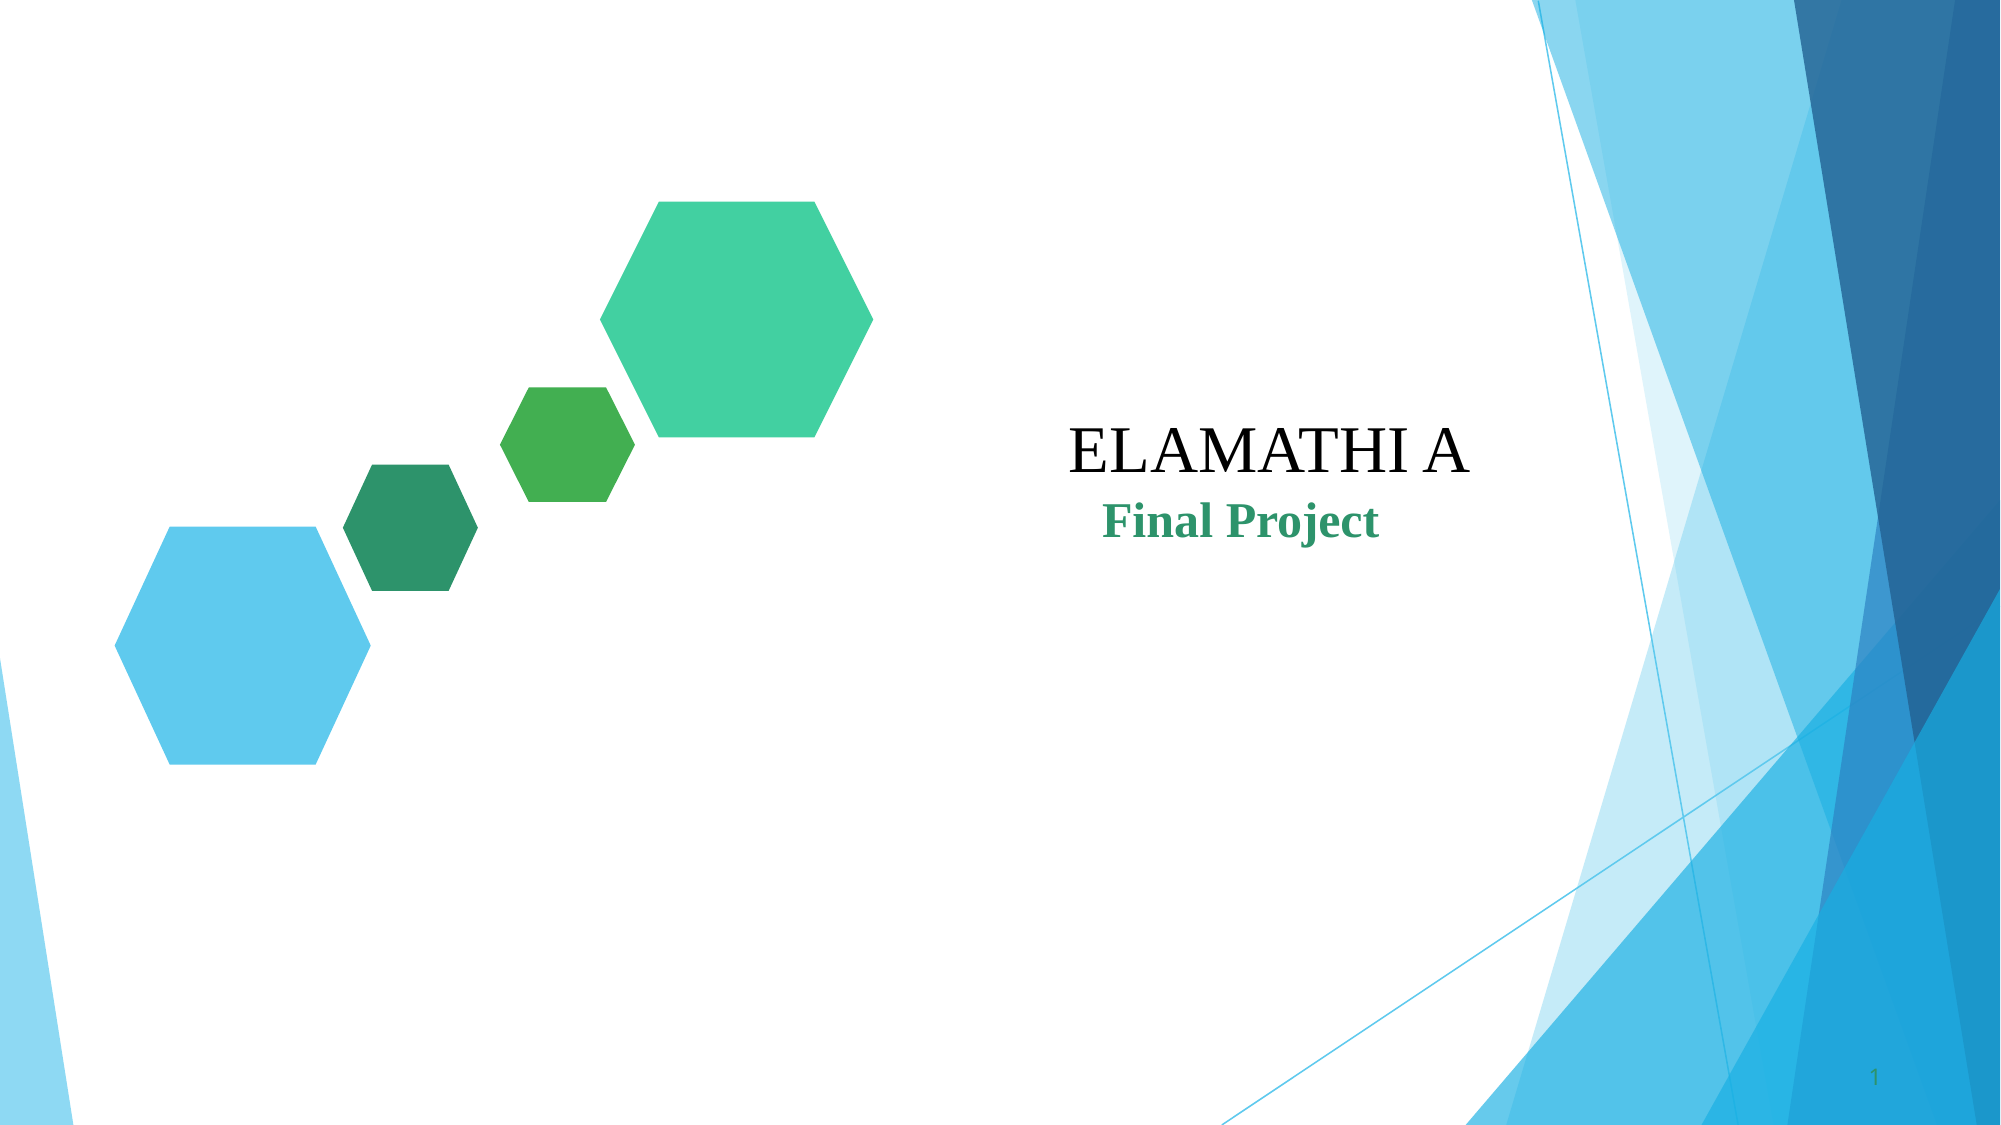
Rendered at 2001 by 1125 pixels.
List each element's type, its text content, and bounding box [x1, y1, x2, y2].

text_box ELAMATHI A [912, 403, 1626, 486]
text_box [114, 464, 479, 765]
text_box [599, 201, 874, 438]
slide_number 1 [1849, 1061, 1890, 1125]
text_box Final Project [1100, 485, 1405, 548]
text_box [499, 387, 635, 502]
